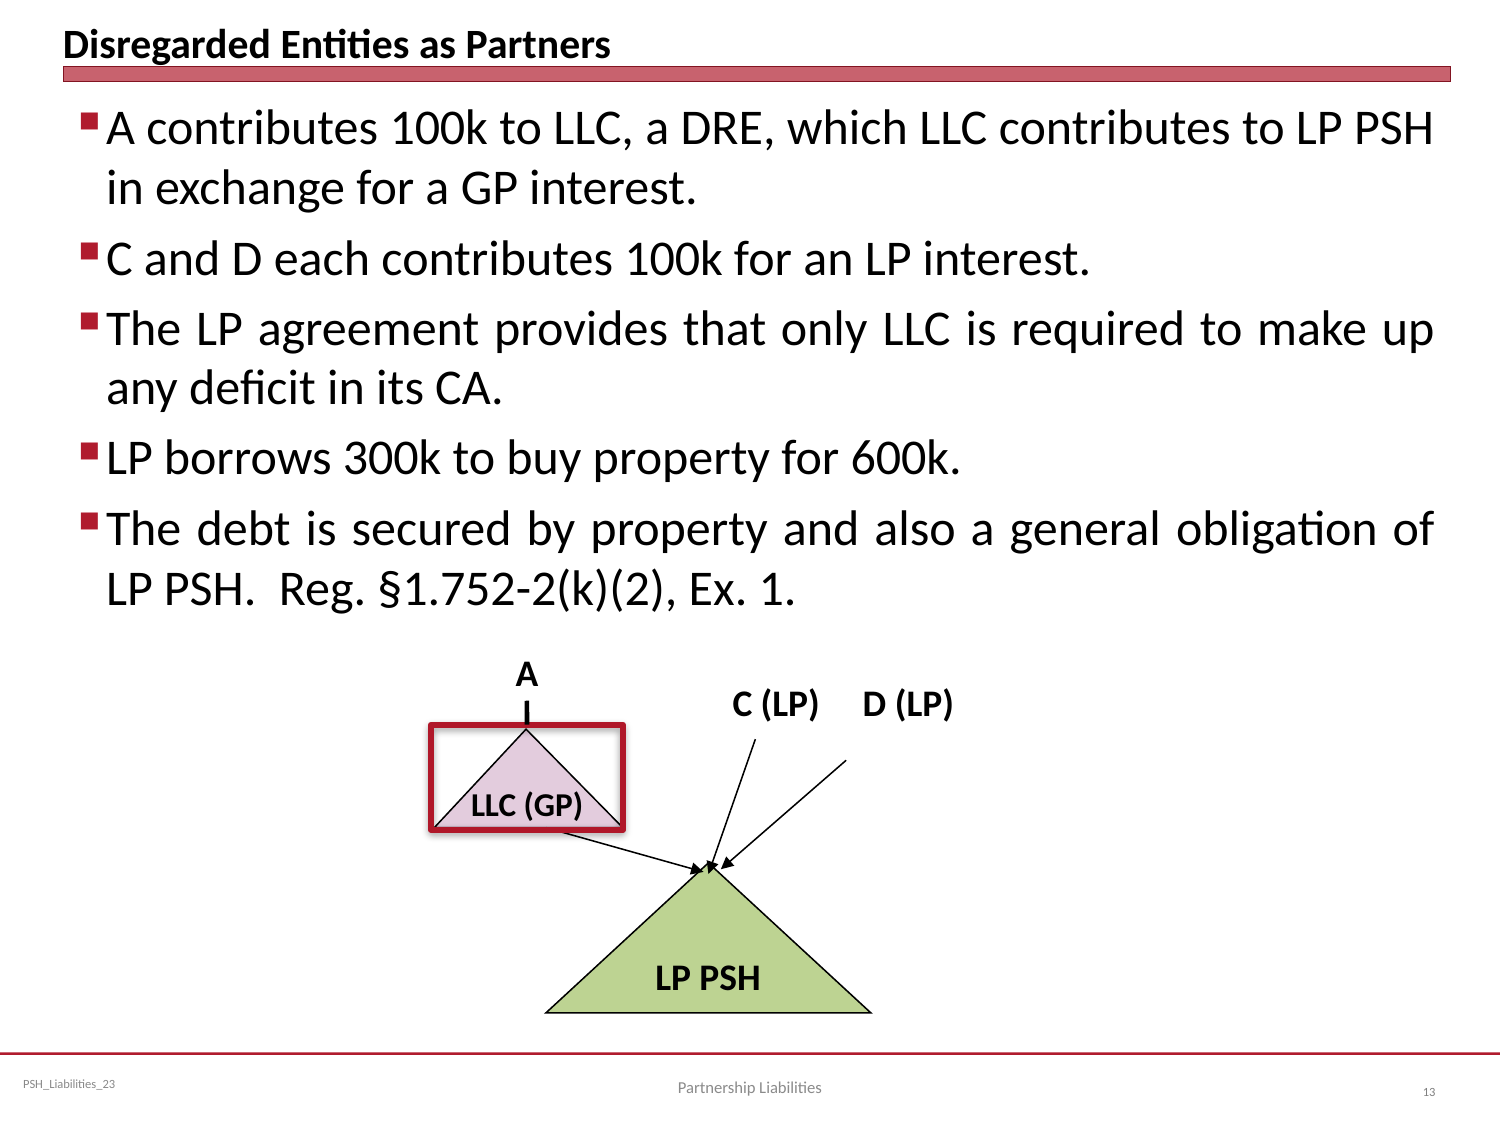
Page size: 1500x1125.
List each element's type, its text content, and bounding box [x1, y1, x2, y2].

text_box [585, 839, 704, 875]
text_box C (LP) [702, 671, 850, 732]
text_box LP PSH [545, 864, 871, 1013]
footer Partnership Liabilities [512, 1056, 988, 1117]
text_box D (LP) [850, 671, 979, 732]
slide_number 13 [1375, 1061, 1451, 1122]
text_box [706, 739, 756, 874]
list A contributes 100k to LLC, a DRE, which LLC contributes to LP PSH in exchange for a GP interest. C and D each contributes 100k for an LP interest. The LP agreement provides that only LLC is required to make up any deficit in its CA. LP borrows 300k to buy property for 600k. The debt is secured by property and also a general obligation of LP PSH. Reg. §1.752-2(k)(2), Ex. 1. [63, 87, 1451, 1041]
text_box [430, 724, 624, 831]
title Disregarded Entities as Partners [62, 6, 1451, 67]
text_box A [500, 641, 554, 701]
text_box [720, 760, 847, 870]
